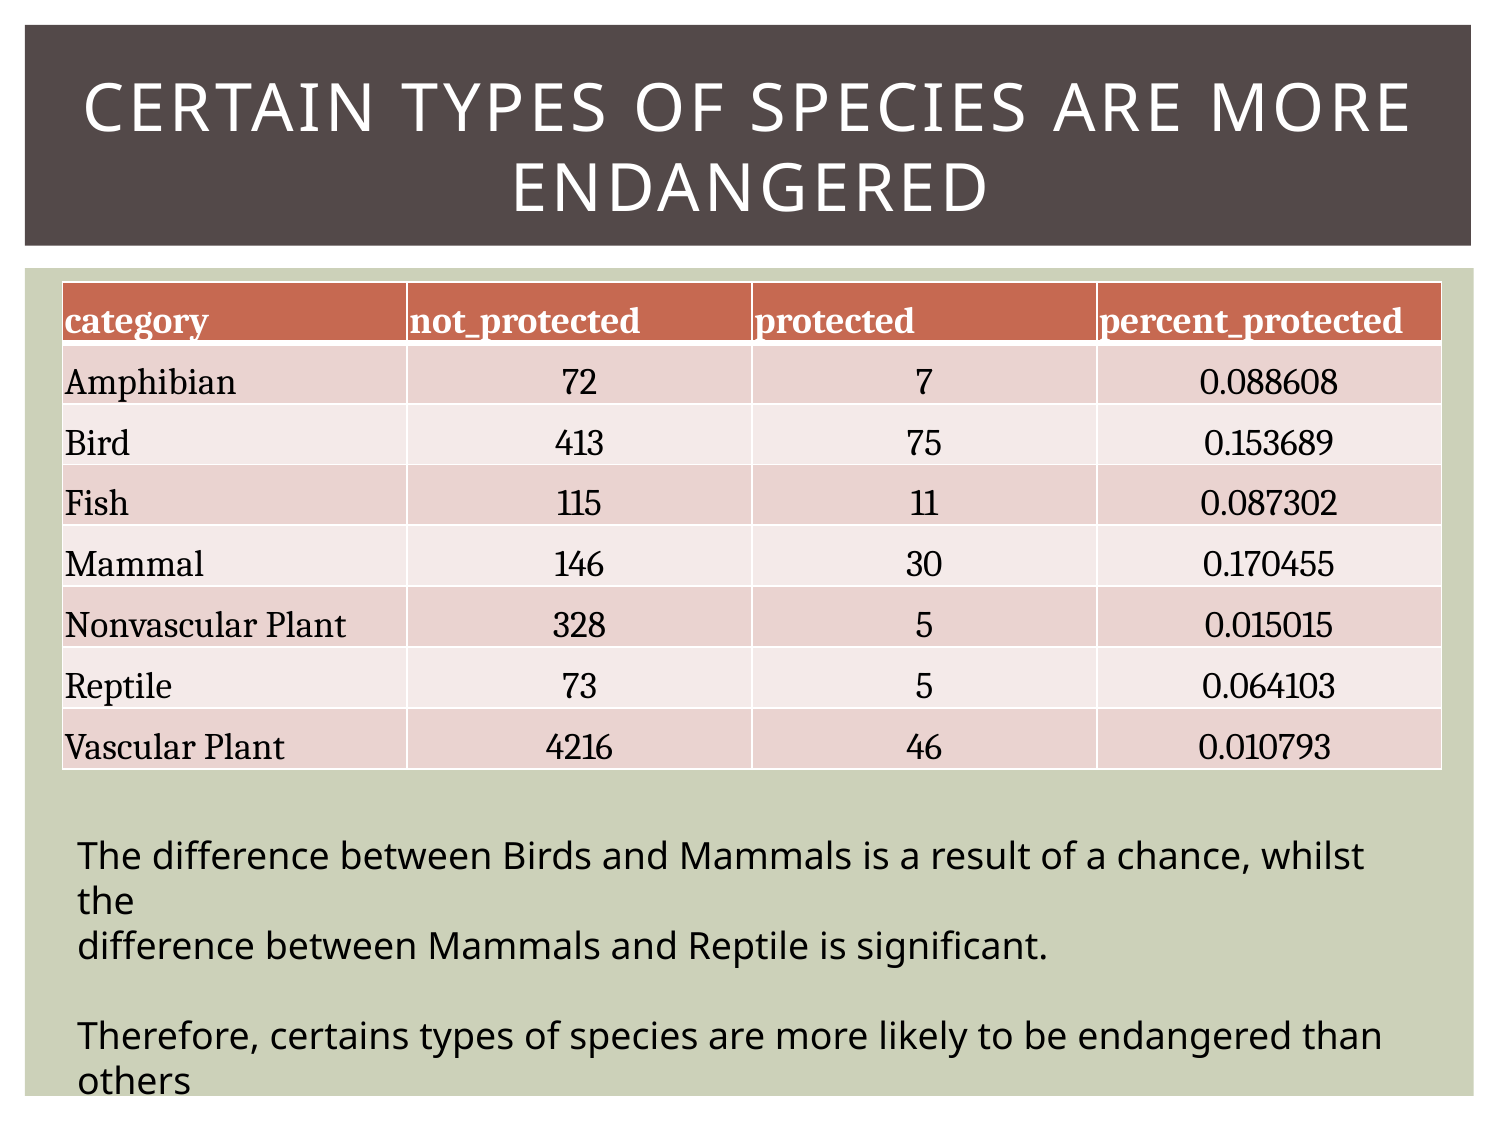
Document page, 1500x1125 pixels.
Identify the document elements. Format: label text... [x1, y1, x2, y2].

table_cell 7 [753, 346, 1096, 403]
table_header not_protected [408, 283, 751, 340]
table_header protected [753, 283, 1096, 340]
table_cell Fish [63, 465, 406, 524]
table_cell 5 [753, 587, 1096, 646]
table_cell 0.087302 [1098, 465, 1441, 524]
table_cell 75 [753, 405, 1096, 464]
table_header category [63, 283, 406, 340]
table_cell 0.088608 [1098, 346, 1441, 403]
table_cell Nonvascular Plant [63, 587, 406, 646]
table_cell Mammal [63, 526, 406, 585]
table_header percent_protected [1098, 283, 1441, 340]
table_cell 5 [753, 648, 1096, 707]
table_cell 0.015015 [1098, 587, 1441, 646]
table_cell 0.064103 [1098, 648, 1441, 707]
table_cell 0.153689 [1098, 405, 1441, 464]
table_cell 146 [408, 526, 751, 585]
title Certain types of species are more endangered [62, 58, 1438, 232]
table_cell Reptile [63, 648, 406, 707]
table_cell 11 [753, 465, 1096, 524]
table_cell 30 [753, 526, 1096, 585]
table_cell 413 [408, 405, 751, 464]
table_cell 328 [408, 587, 751, 646]
table_cell 46 [753, 709, 1096, 768]
table_cell 72 [408, 346, 751, 403]
table_cell 115 [408, 465, 751, 524]
table_cell Amphibian [63, 346, 406, 403]
table_cell 0.170455 [1098, 526, 1441, 585]
table_cell Bird [63, 405, 406, 464]
text_box The difference between Birds and Mammals is a result of a chance, whilst the difference between Mammals and Reptile is significant. Therefore, certains types of species are more likely to be endangered than others [62, 824, 1442, 1110]
table_cell 73 [408, 648, 751, 707]
table_cell 4216 [408, 709, 751, 768]
table_cell Vascular Plant [63, 709, 406, 768]
table_cell 0.010793 [1098, 709, 1441, 768]
